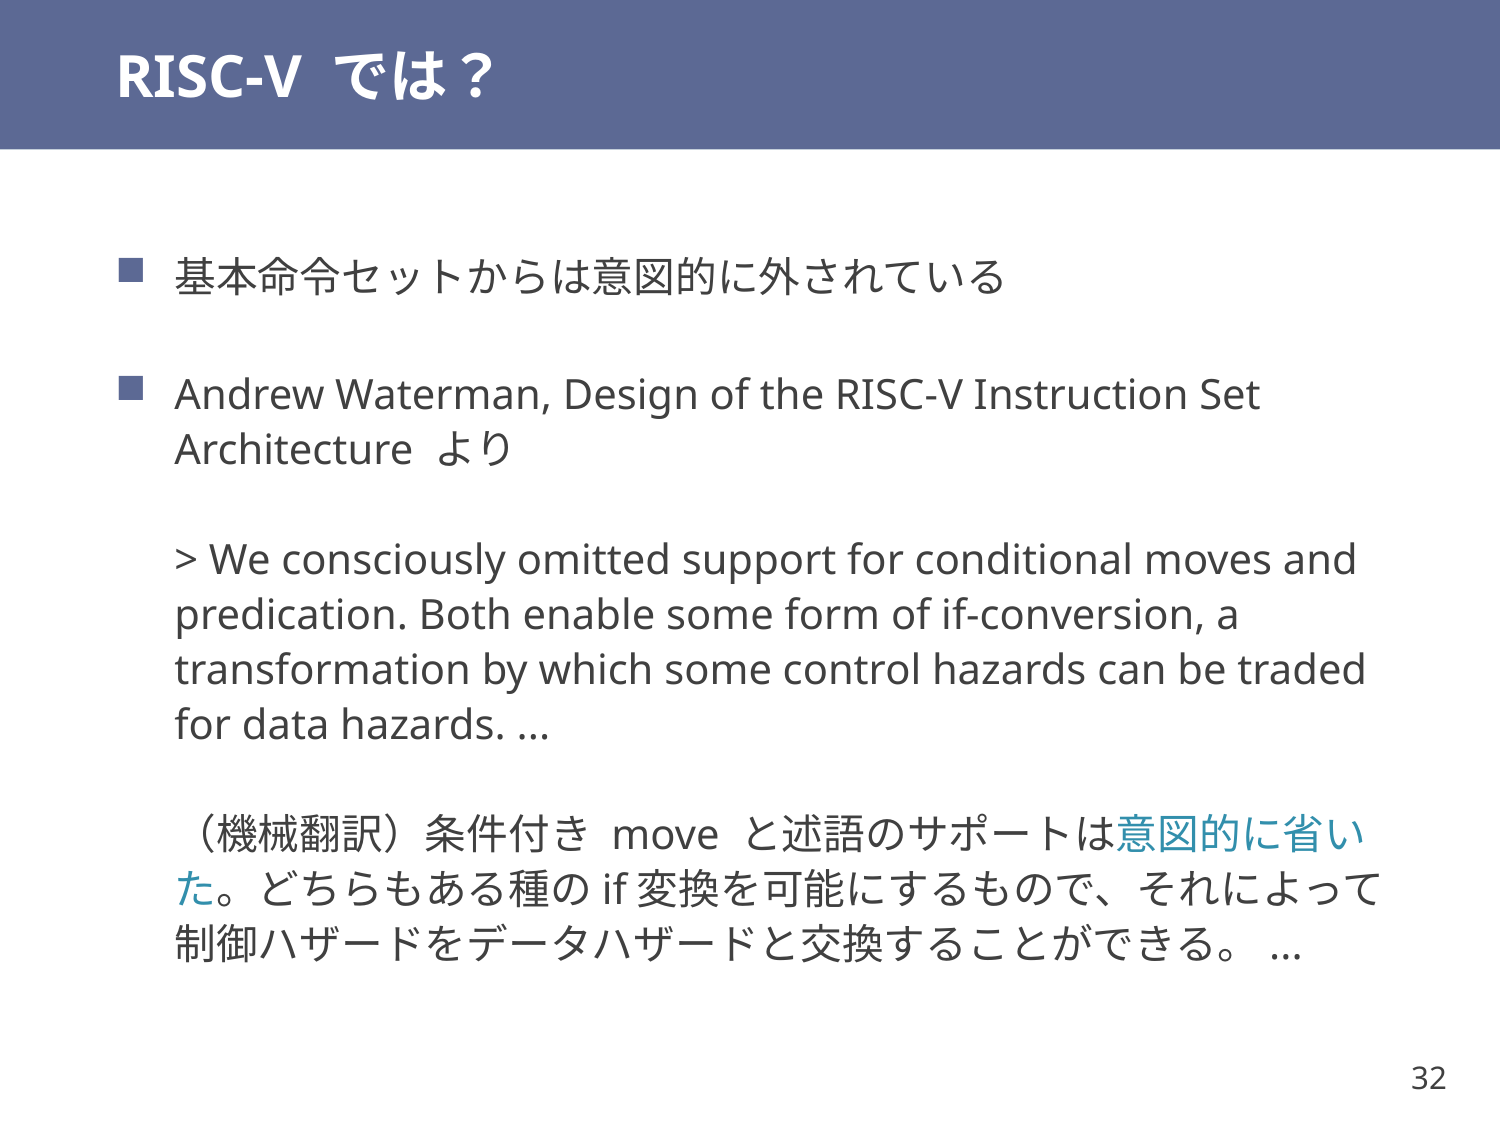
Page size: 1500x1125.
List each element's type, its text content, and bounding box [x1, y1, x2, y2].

title RISC-V では？ [100, 0, 1500, 150]
list 基本命令セットからは意図的に外されている Andrew Waterman, Design of the RISC-V Instruction Set Architecture より > We consciously omitted support for conditional moves and predication. Both enable some form of if-conversion, a transformation by which some control hazards can be traded for data hazards. ... （機械翻訳）条件付き move と述語のサポートは意図的に省いた。どちらもある種のif変換を可能にするもので、それによって制御ハザードをデータハザードと交換することができる。... [100, 178, 1400, 1036]
